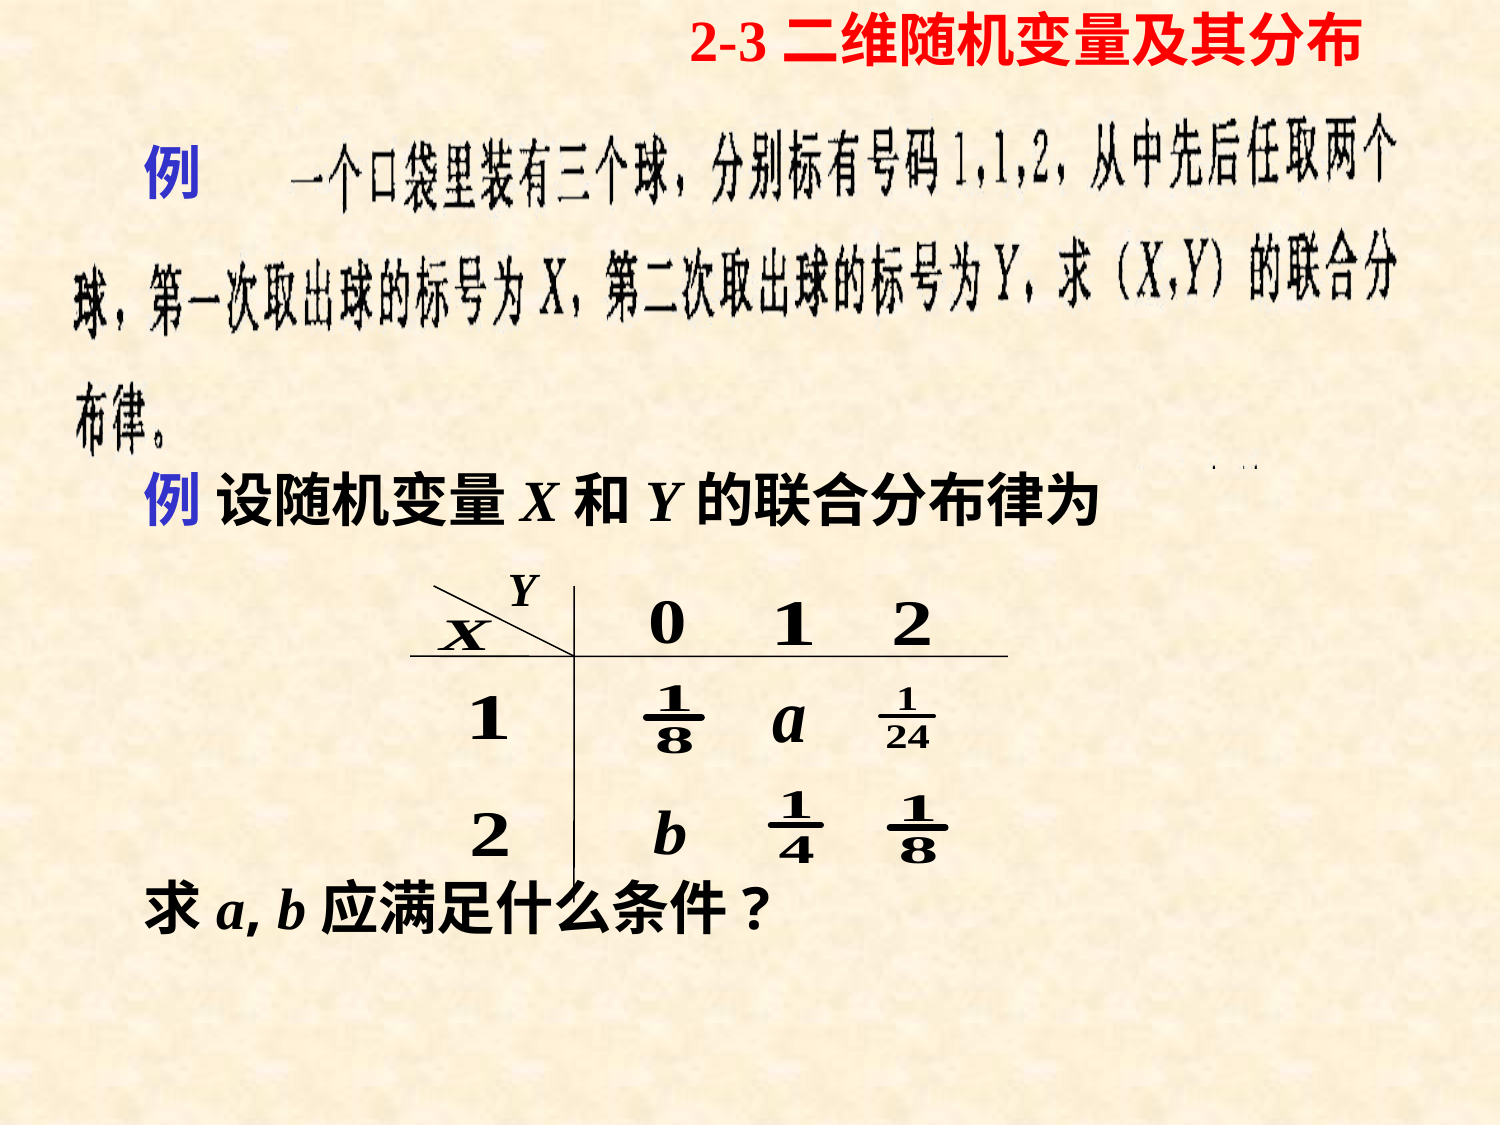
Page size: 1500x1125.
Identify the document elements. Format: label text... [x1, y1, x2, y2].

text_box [866, 777, 971, 880]
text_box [421, 609, 512, 659]
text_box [516, 585, 575, 657]
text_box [433, 585, 498, 607]
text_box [749, 773, 844, 880]
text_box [878, 585, 950, 657]
list 例 例 设随机变量X和Y的联合分布律为 求a, b应满足什么条件? [128, 476, 1405, 992]
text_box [623, 667, 727, 769]
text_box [503, 562, 552, 615]
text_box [644, 796, 702, 871]
picture [0, 0, 1500, 1125]
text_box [637, 585, 703, 661]
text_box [866, 672, 952, 762]
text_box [761, 585, 833, 657]
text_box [456, 796, 528, 868]
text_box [456, 679, 528, 751]
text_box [762, 691, 821, 762]
text_box 2-3二维随机变量及其分布 [675, 0, 1380, 81]
